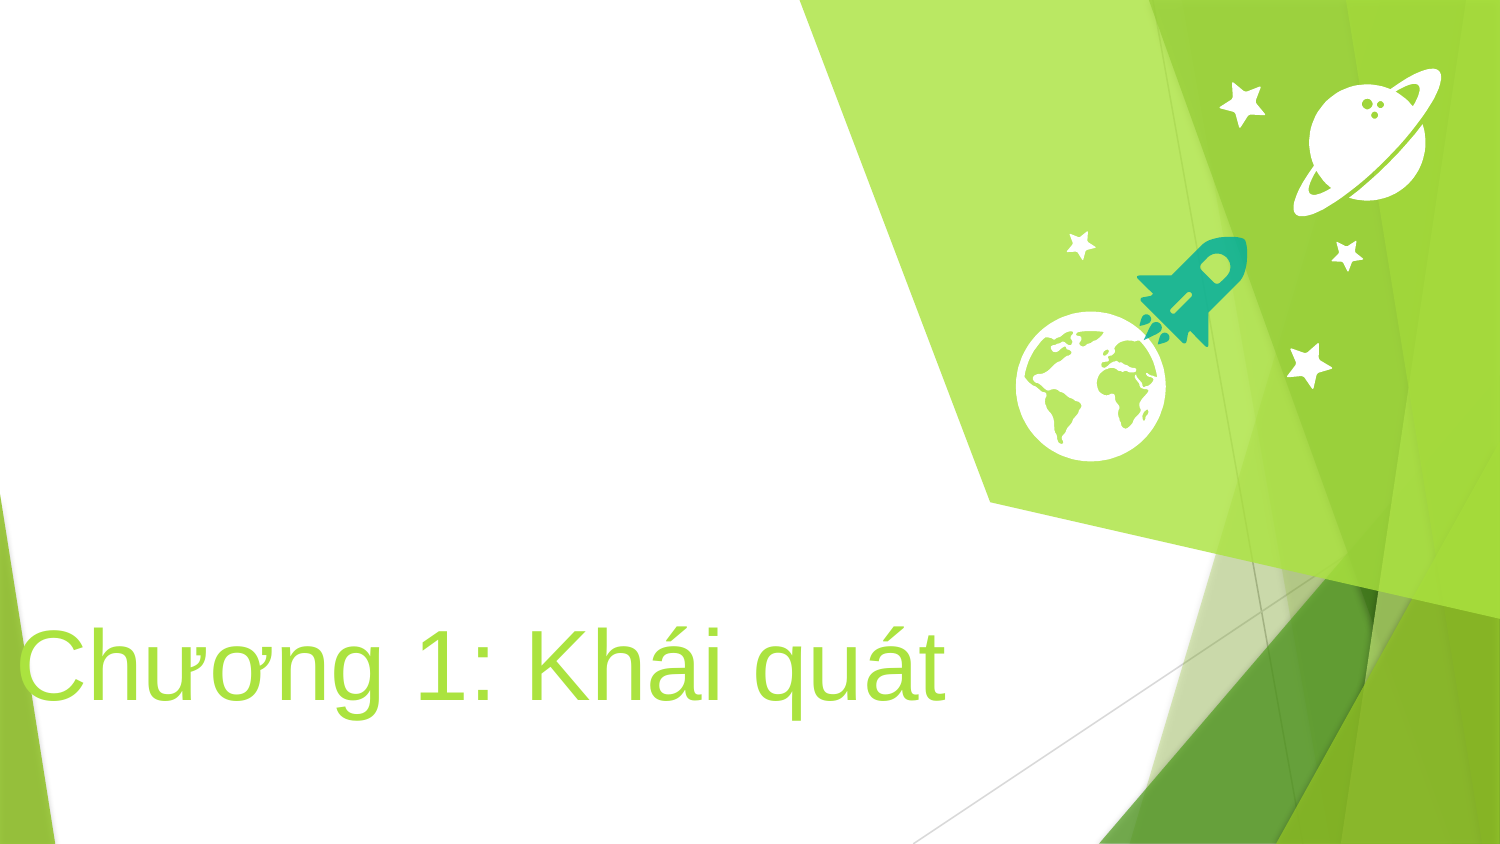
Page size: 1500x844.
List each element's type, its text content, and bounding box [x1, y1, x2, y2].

title Chương 1: Khái quát [0, 585, 1278, 732]
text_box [1293, 68, 1442, 217]
text_box [799, 0, 1500, 619]
text_box [1219, 82, 1266, 128]
text_box [1287, 343, 1333, 389]
text_box [1066, 231, 1096, 261]
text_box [1136, 236, 1248, 348]
text_box [1331, 240, 1364, 272]
text_box [1015, 311, 1166, 462]
